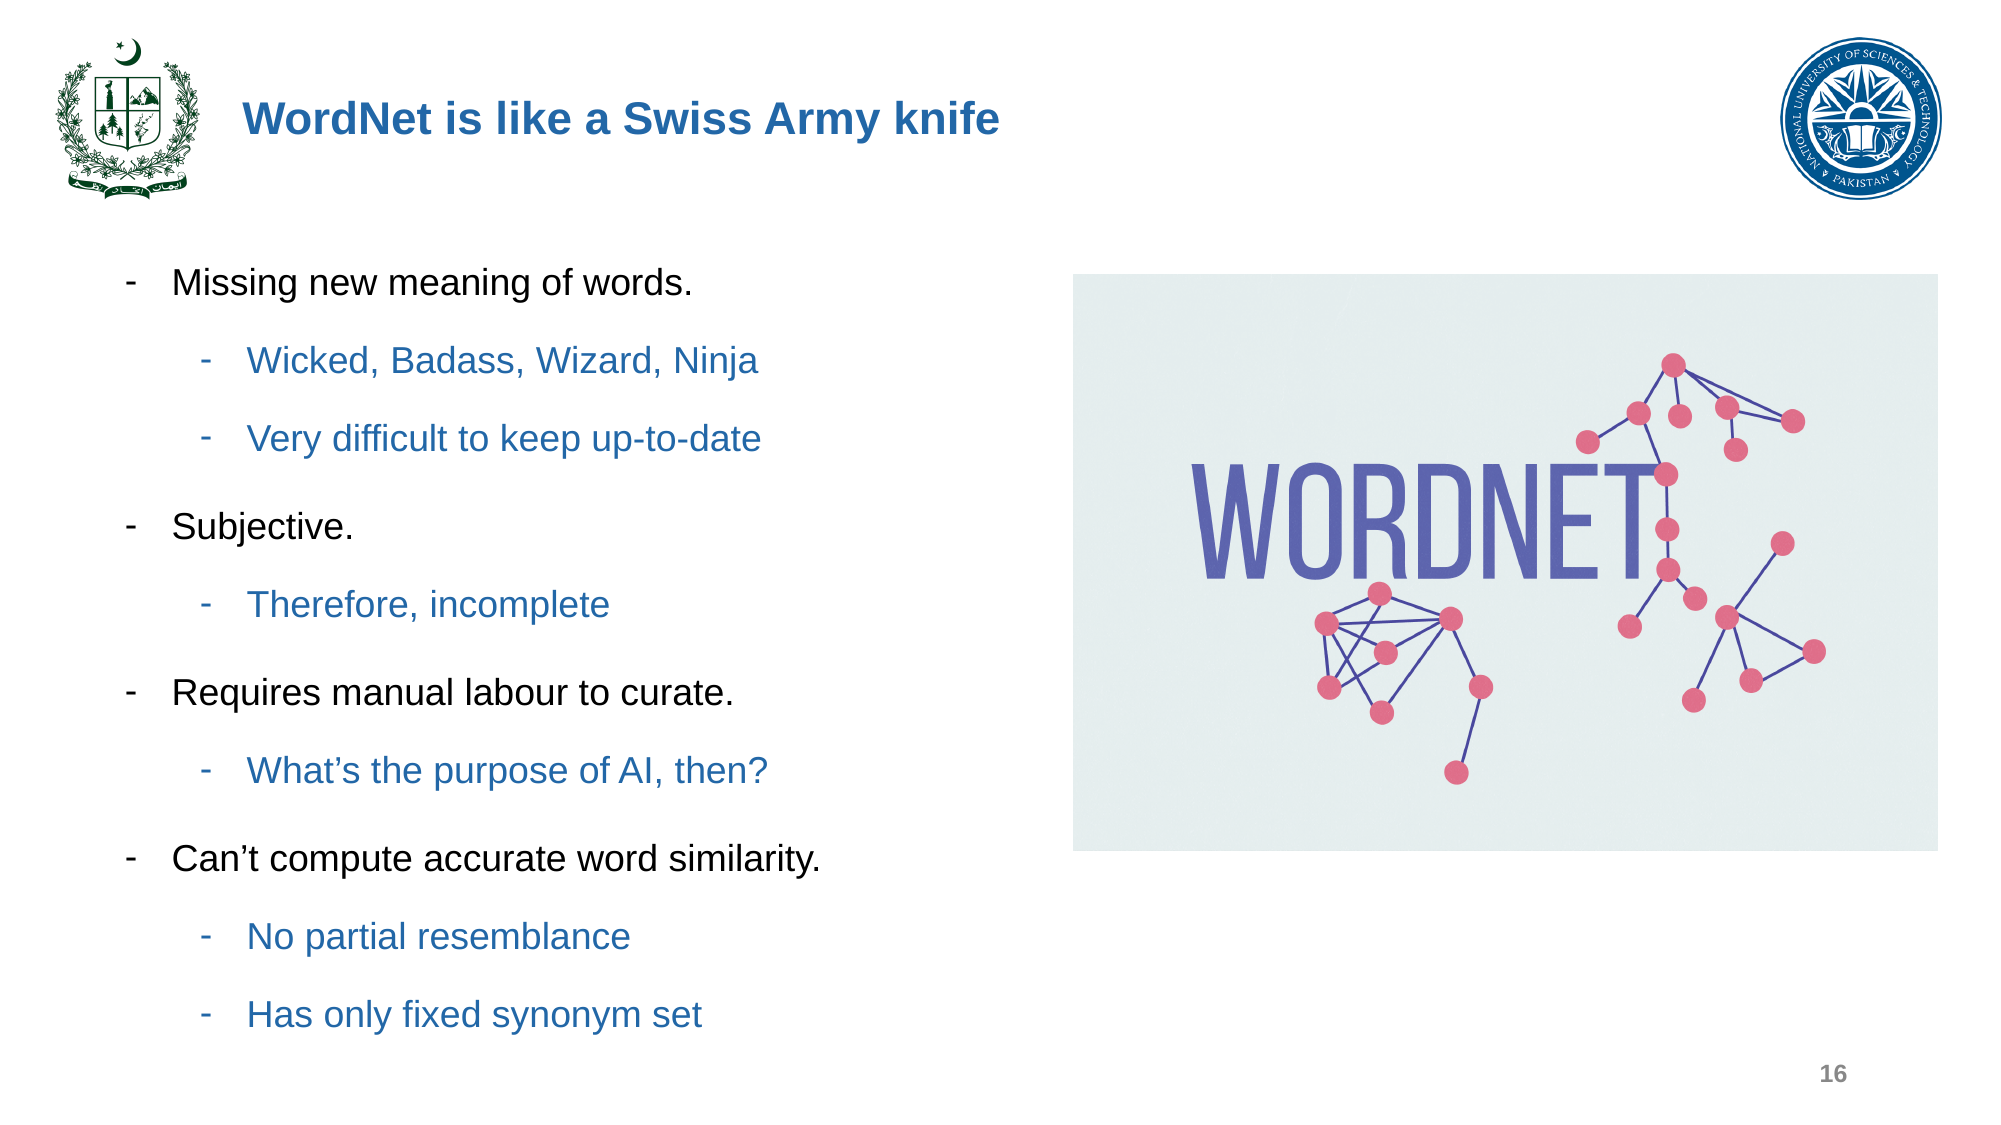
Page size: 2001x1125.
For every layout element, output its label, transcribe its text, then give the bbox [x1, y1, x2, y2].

picture [55, 38, 200, 200]
title WordNet is like a Swiss Army knife [227, 58, 1753, 181]
list Missing new meaning of words. Wicked, Badass, Wizard, Ninja Very difficult to keep up-to-date Subjective. Therefore, incomplete Requires manual labour to curate. What’s the purpose of AI, then? Can’t compute accurate word similarity. No partial resemblance Has only fixed synonym set [109, 227, 1081, 1048]
slide_number 16 [1412, 1042, 1863, 1103]
picture [1073, 274, 1939, 851]
picture [1780, 37, 1942, 200]
